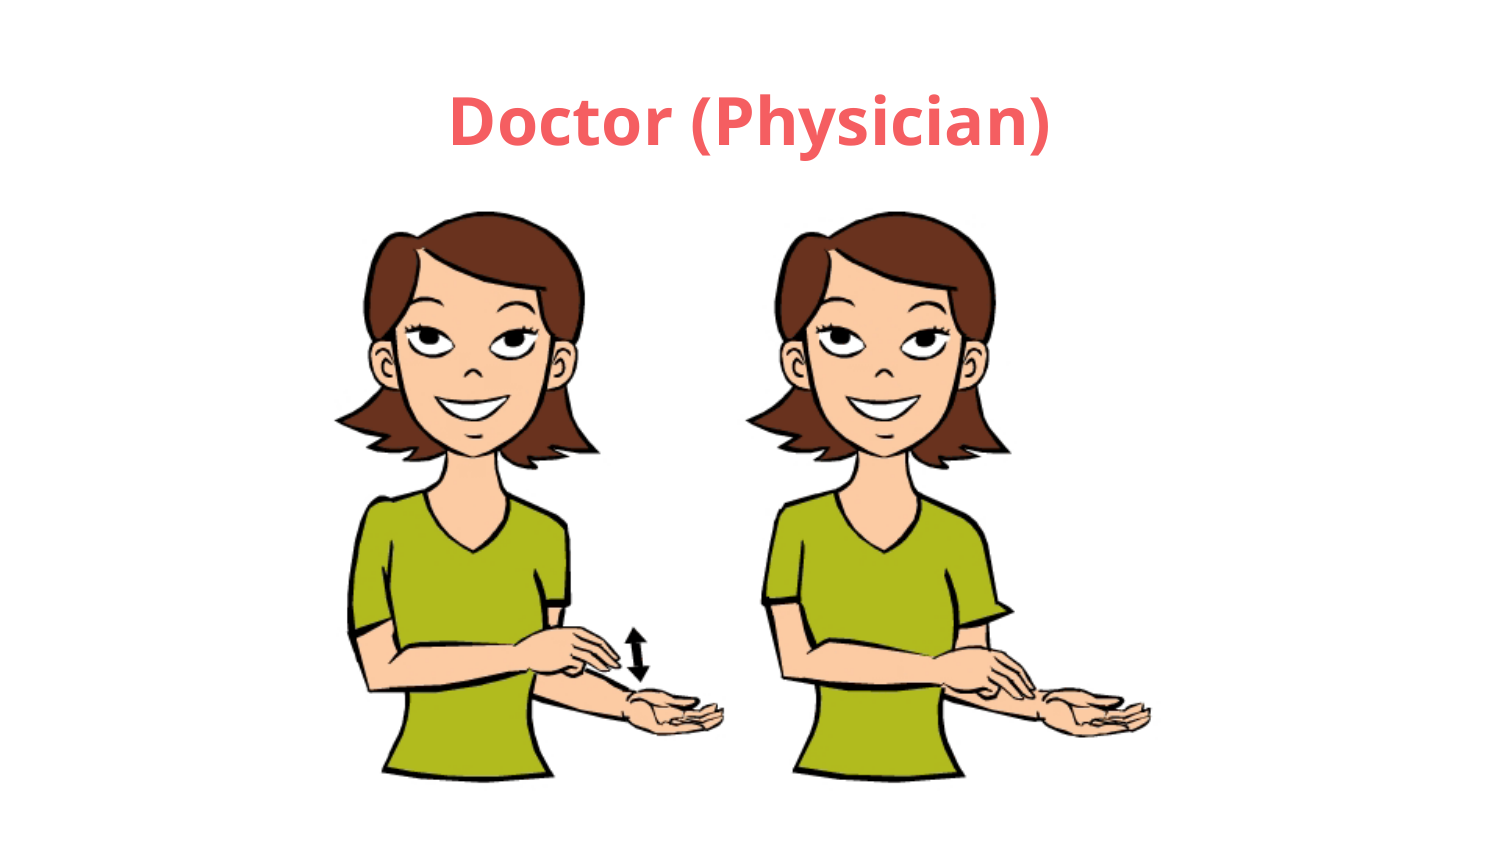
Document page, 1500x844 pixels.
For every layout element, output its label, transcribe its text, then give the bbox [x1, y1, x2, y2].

picture [284, 190, 1216, 816]
title Doctor (Physician) [51, 64, 1449, 167]
